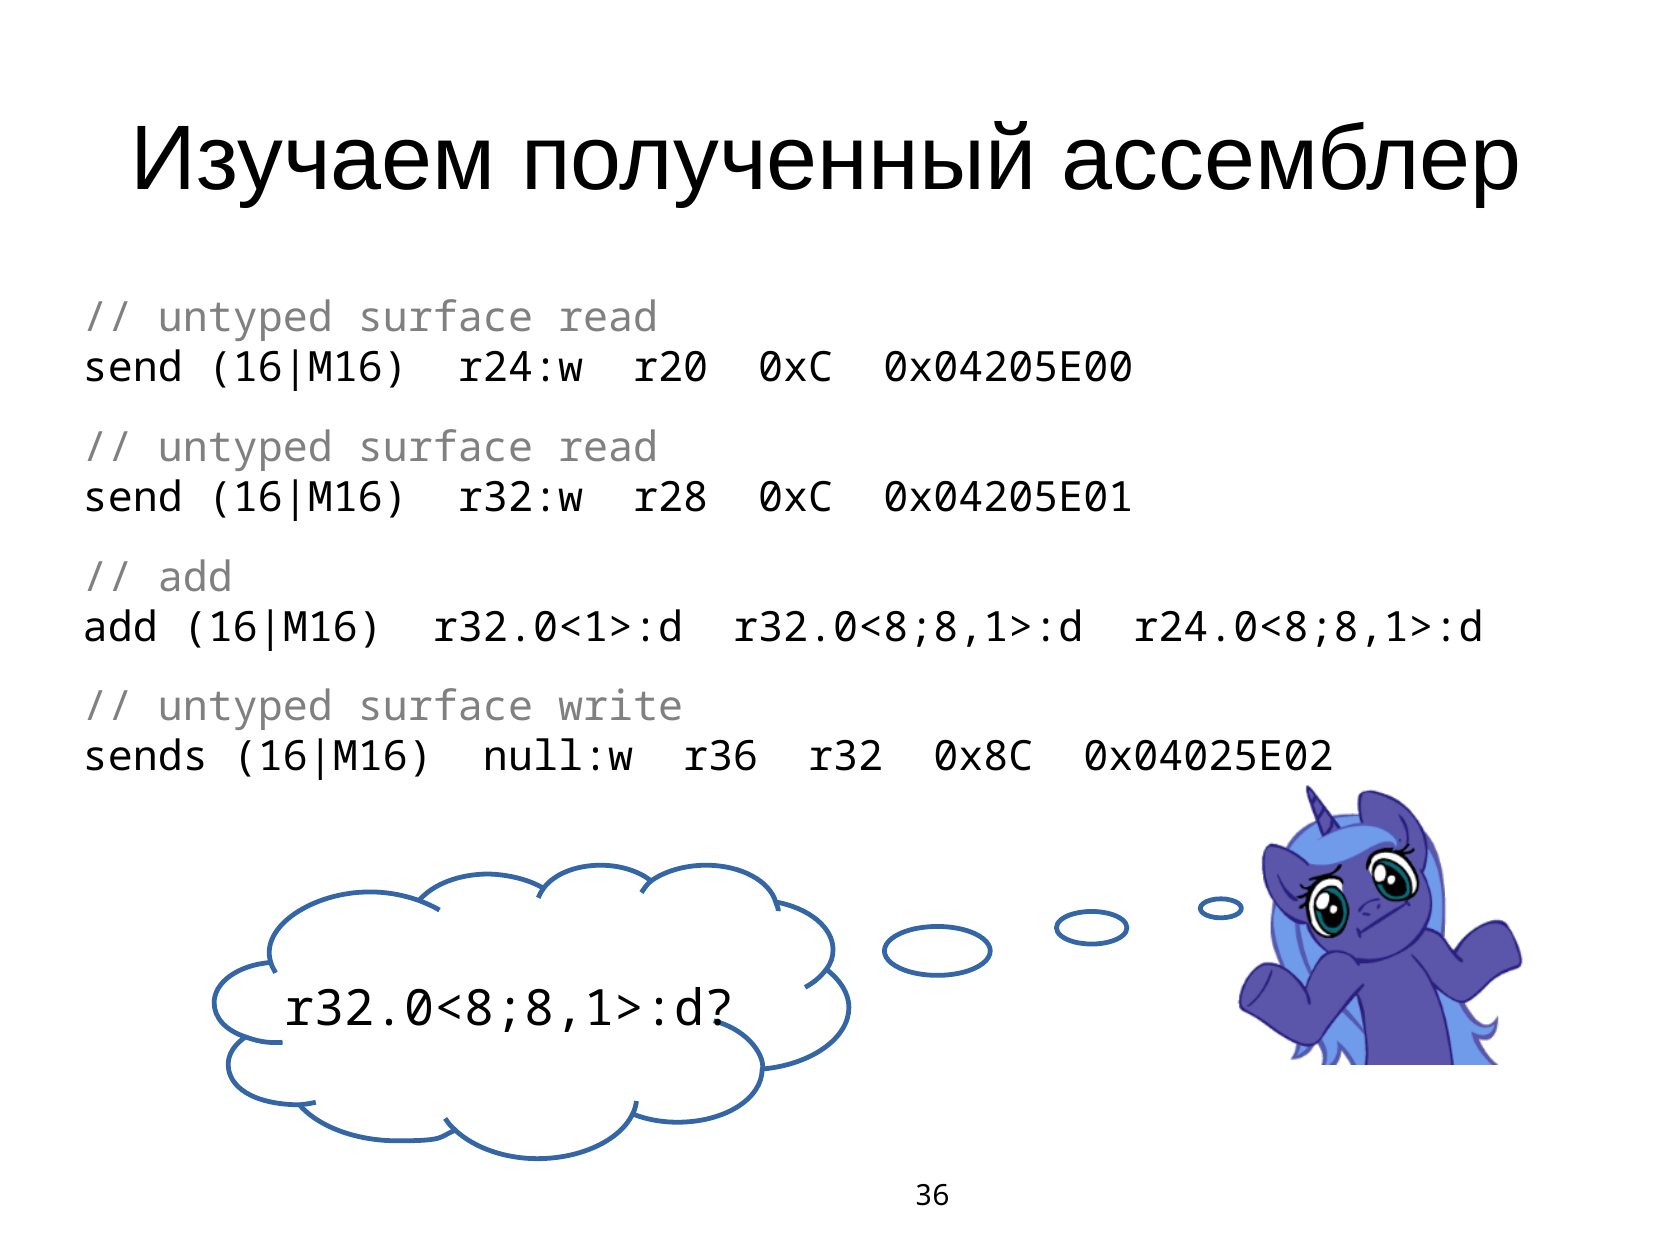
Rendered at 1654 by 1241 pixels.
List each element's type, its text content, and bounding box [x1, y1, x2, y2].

text_box r32.0<8;8,1>:d? [1200, 898, 1224, 918]
text_box r32.0<8;8,1>:d? [214, 865, 849, 1159]
slide_number 36 [564, 1176, 950, 1241]
list // untyped surface read send (16|M16) r24:w r20 0xC 0x04205E00 // untyped surface read send (16|M16) r32:w r28 0xC 0x04205E01 // add add (16|M16) r32.0<1>:d r32.0<8;8,1>:d r24.0<8;8,1>:d // untyped surface write sends (16|M16) null:w r36 r32 0x8C 0x04025E02 [82, 290, 1571, 819]
text_box r32.0<8;8,1>:d? [1056, 911, 1127, 945]
text_box r32.0<8;8,1>:d? [884, 926, 991, 976]
title Изучаем полученный ассемблер [82, 49, 1571, 257]
picture [1224, 780, 1530, 1065]
